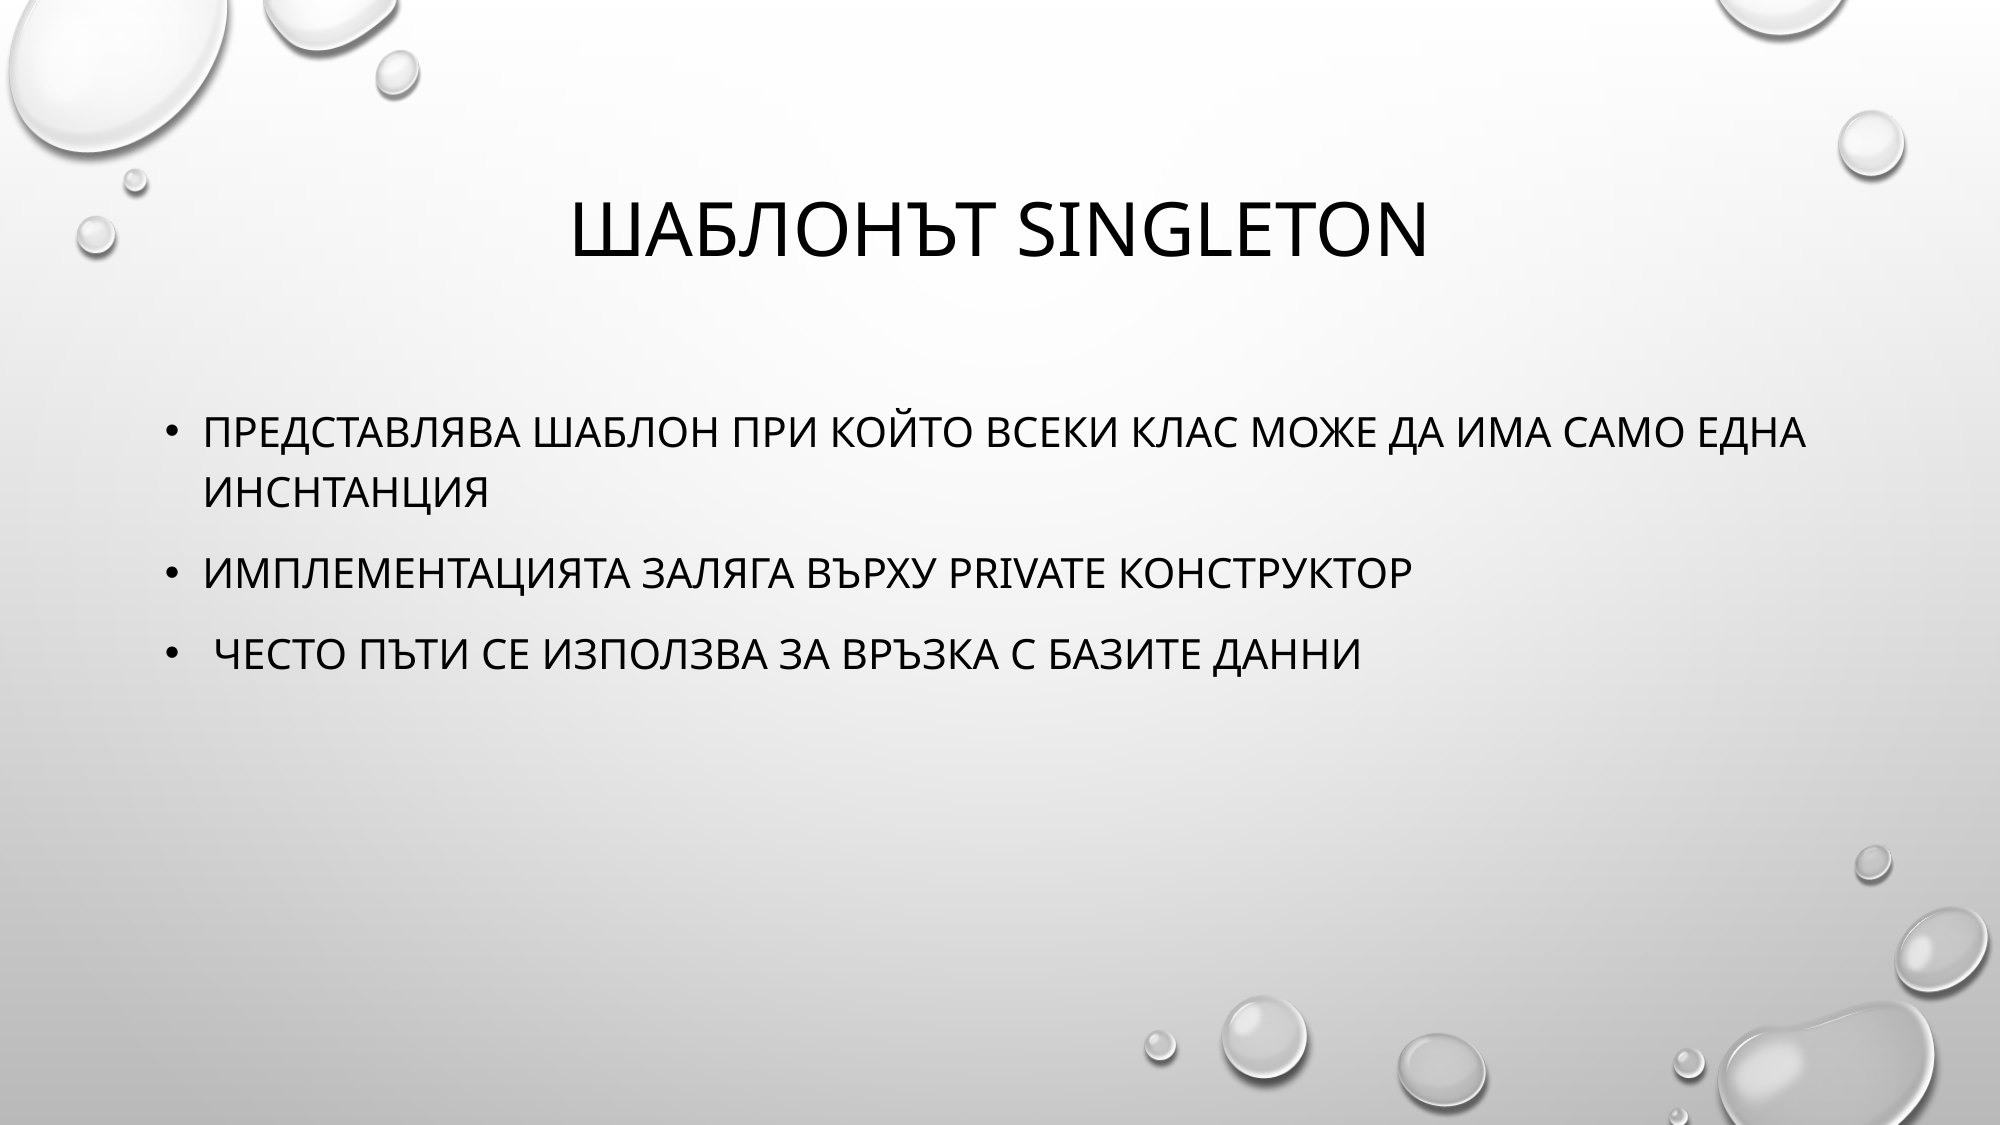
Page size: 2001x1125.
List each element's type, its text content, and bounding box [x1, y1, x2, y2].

picture [0, 0, 2000, 1125]
title Шаблонът singleton [149, 101, 1851, 364]
list Представлява шаблон при който всеки клас може да има само една инснтанция Имплементацията заляга върху private конструктор често пъти се използва за връзка с базите данни [149, 388, 1850, 950]
